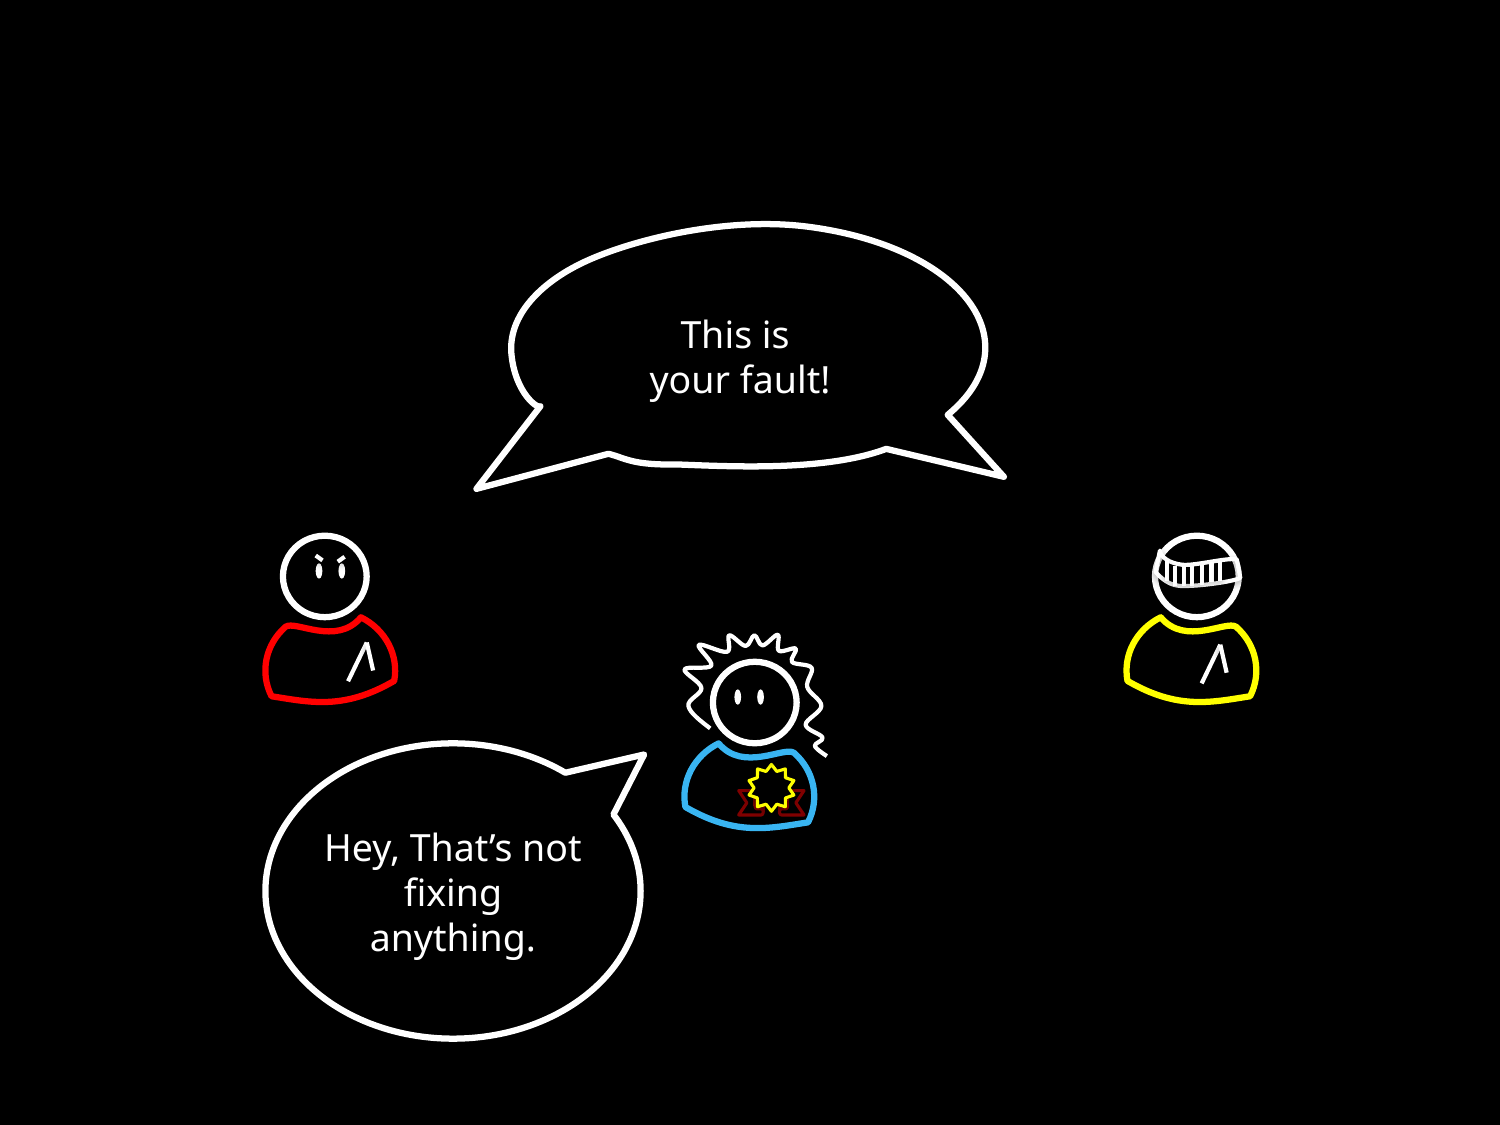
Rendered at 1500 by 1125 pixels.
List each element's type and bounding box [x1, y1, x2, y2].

text_box [366, 642, 374, 671]
text_box [738, 764, 805, 816]
text_box [0, 191, 1500, 1050]
text_box [337, 556, 345, 562]
text_box [265, 535, 396, 703]
text_box [682, 632, 829, 758]
text_box [347, 642, 368, 682]
text_box [315, 555, 323, 561]
text_box [1126, 535, 1257, 703]
